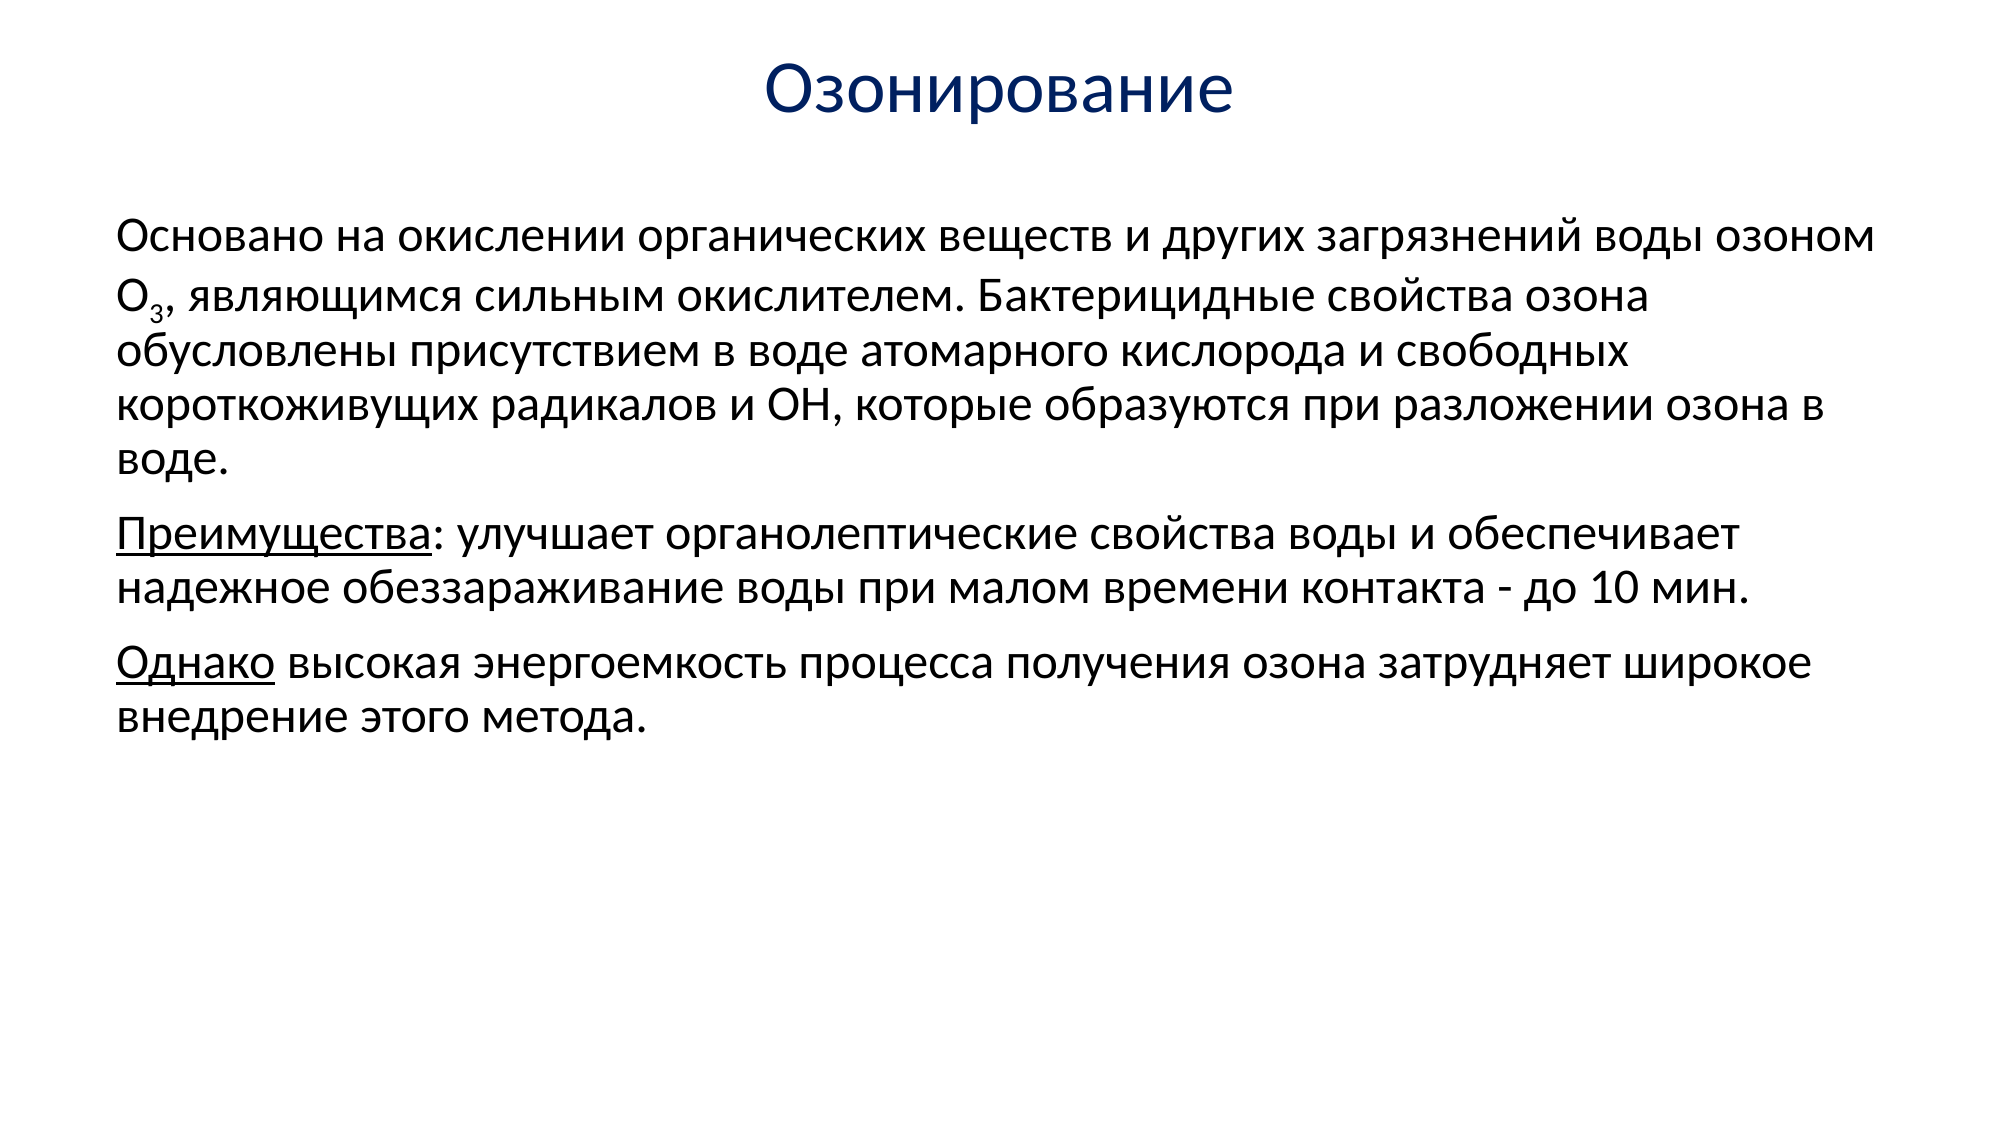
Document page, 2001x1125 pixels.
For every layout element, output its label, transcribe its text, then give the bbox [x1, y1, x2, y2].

title Озонирование [0, 0, 2000, 178]
list Основано на окислении органических веществ и других загрязнений воды озоном О3, являющимся сильным окислителем. Бактерицидные свойства озона обусловлены присутствием в воде атомарного кислорода и свободных короткоживущих радикалов и OH, которые образуются при разложении озона в воде. Преимущества: улучшает органолептические свойства воды и обеспечивает надежное обеззараживание воды при малом времени контакта - до 10 мин. Однако высокая энергоемкость процесса получения озона затрудняет широкое внедрение этого метода. [101, 200, 1913, 774]
